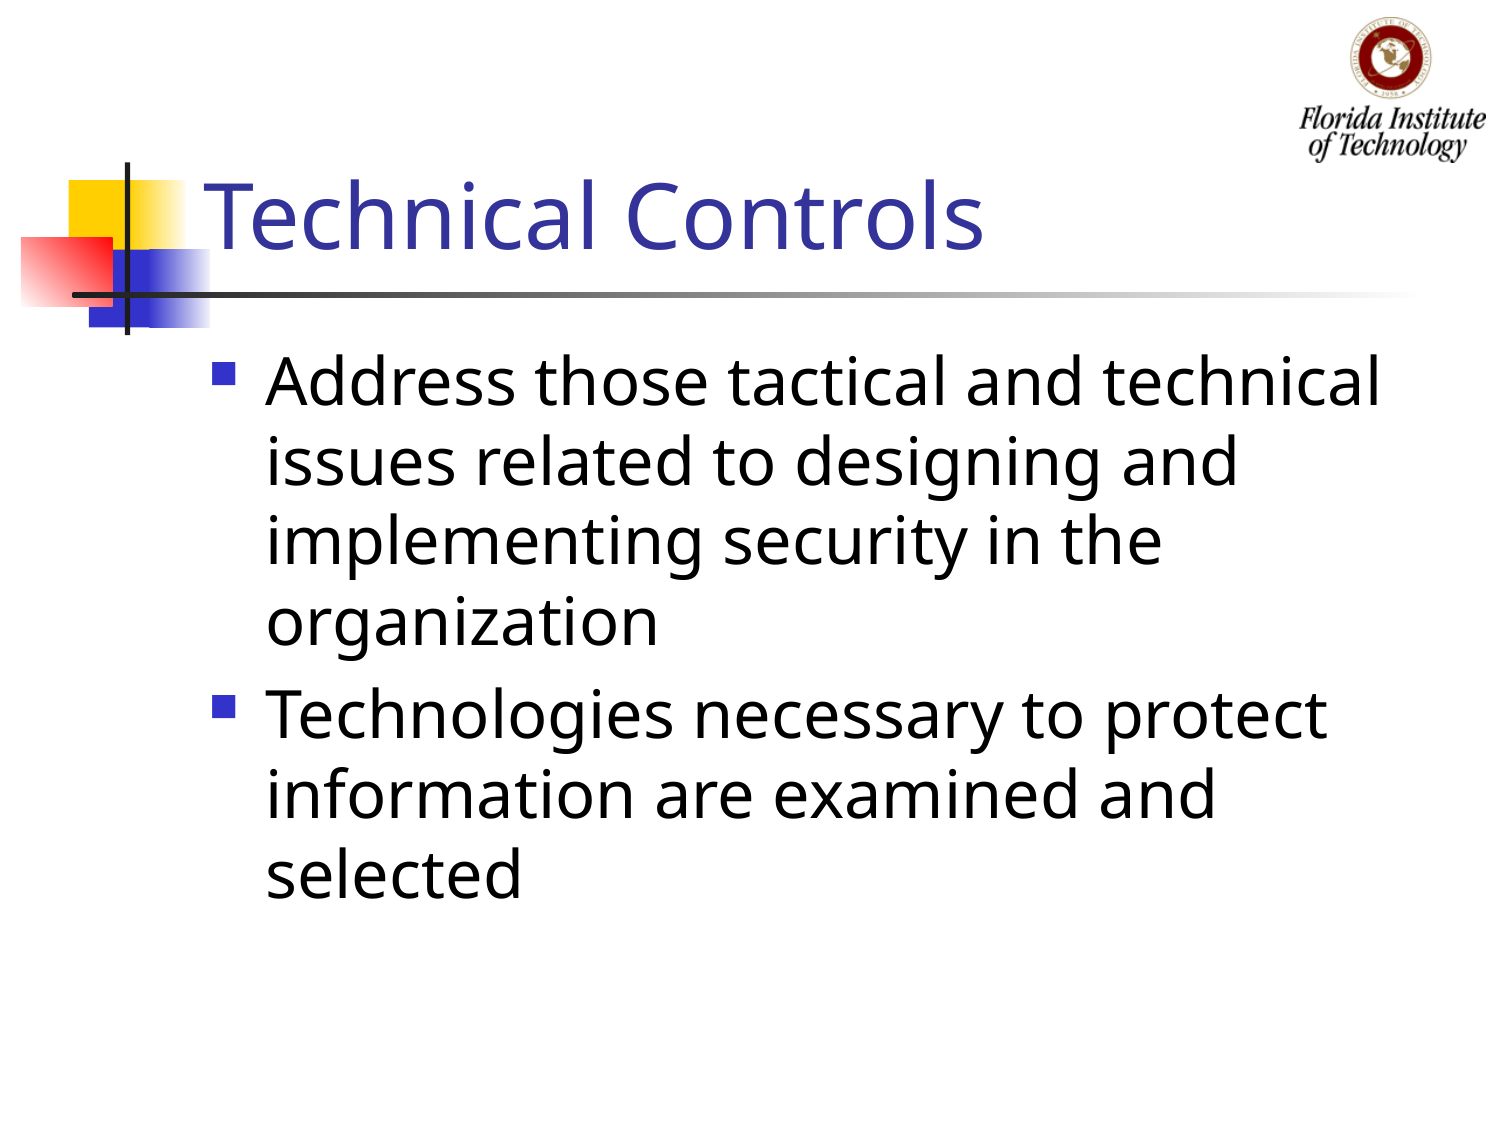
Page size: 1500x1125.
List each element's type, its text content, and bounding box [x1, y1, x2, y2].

picture [1299, 17, 1486, 163]
title Technical Controls [188, 34, 1468, 276]
list Address those tactical and technical issues related to designing and implementing security in the organization Technologies necessary to protect information are examined and selected [193, 330, 1470, 1007]
